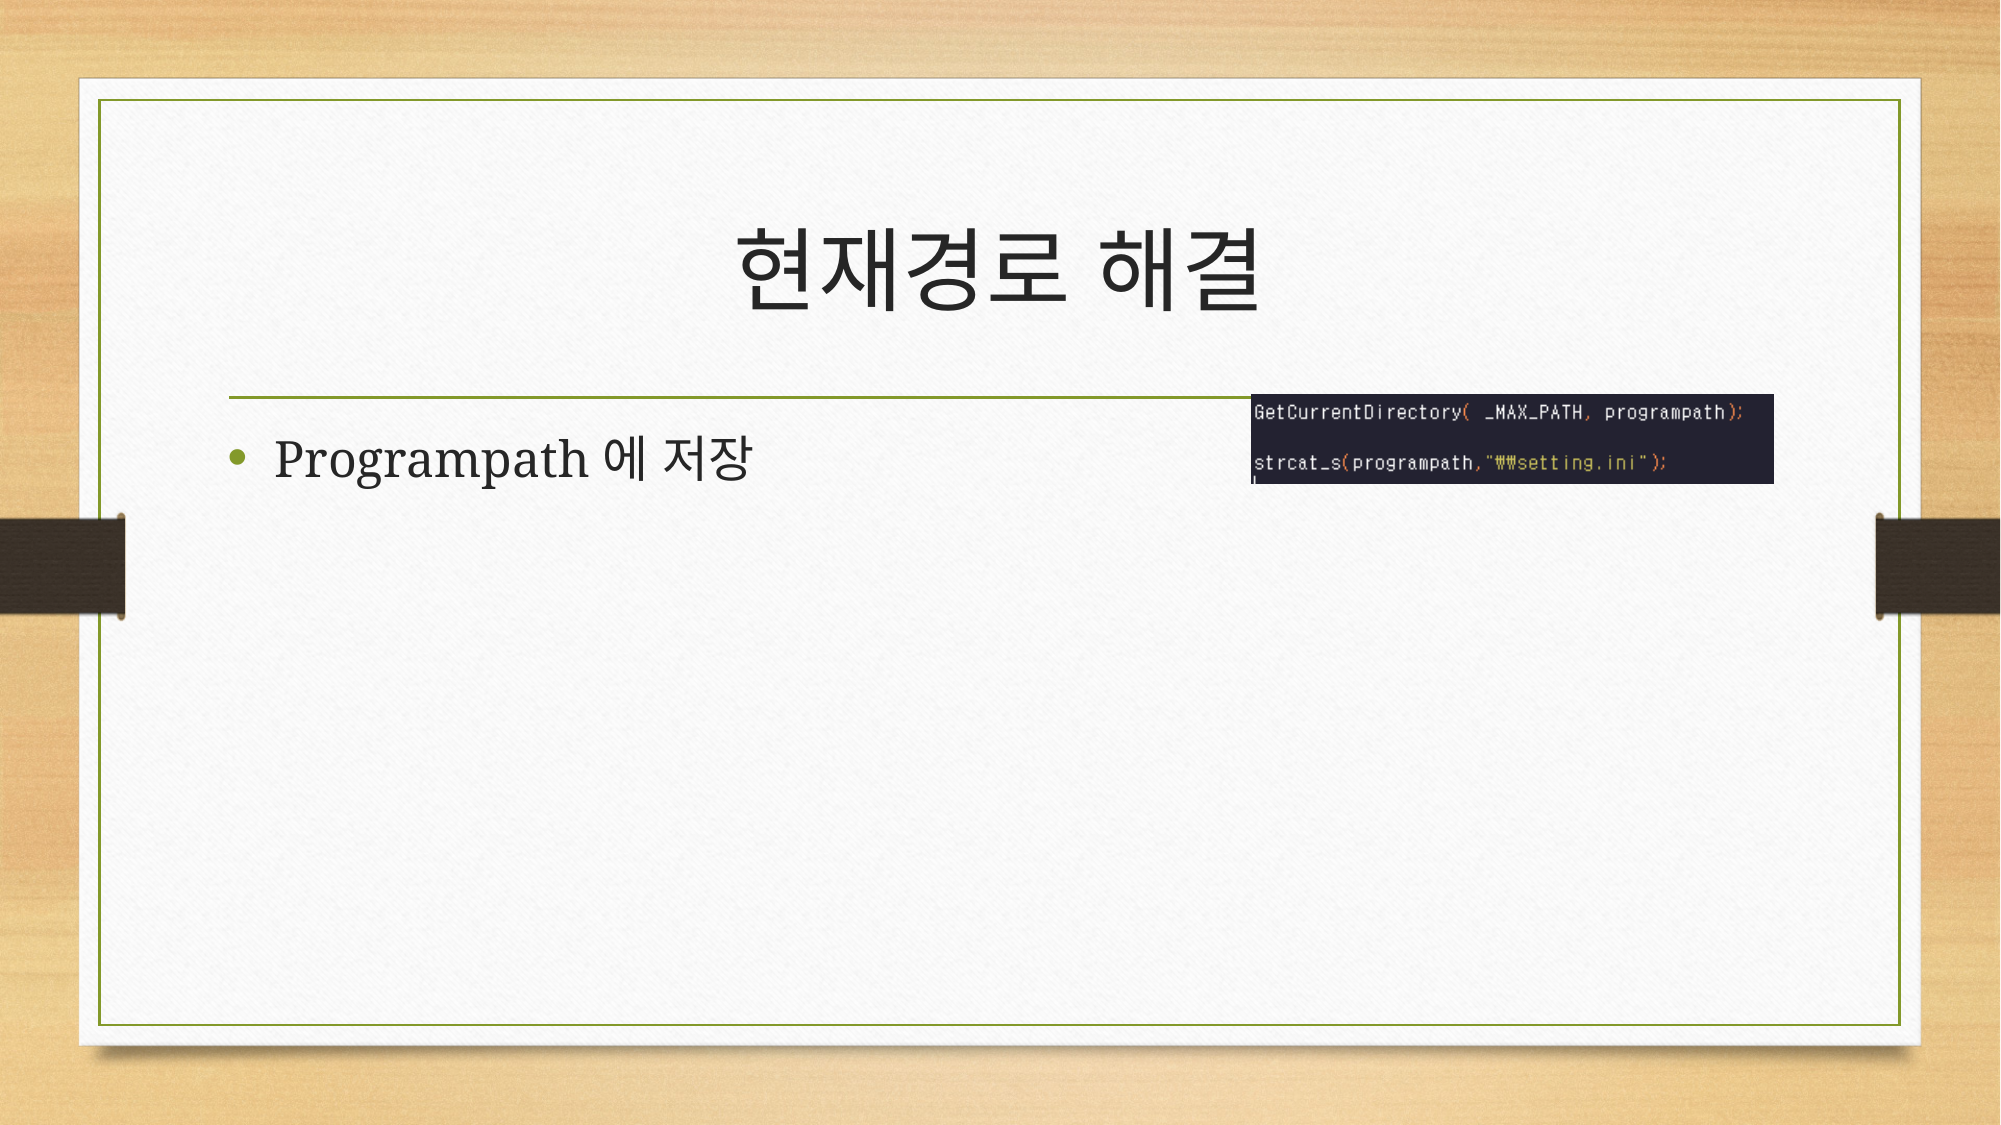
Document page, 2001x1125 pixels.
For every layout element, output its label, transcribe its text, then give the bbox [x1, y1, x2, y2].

picture [0, 0, 2001, 1125]
list Programpath에 저장 [212, 419, 1788, 964]
title 현재경로 해결 [212, 161, 1788, 375]
